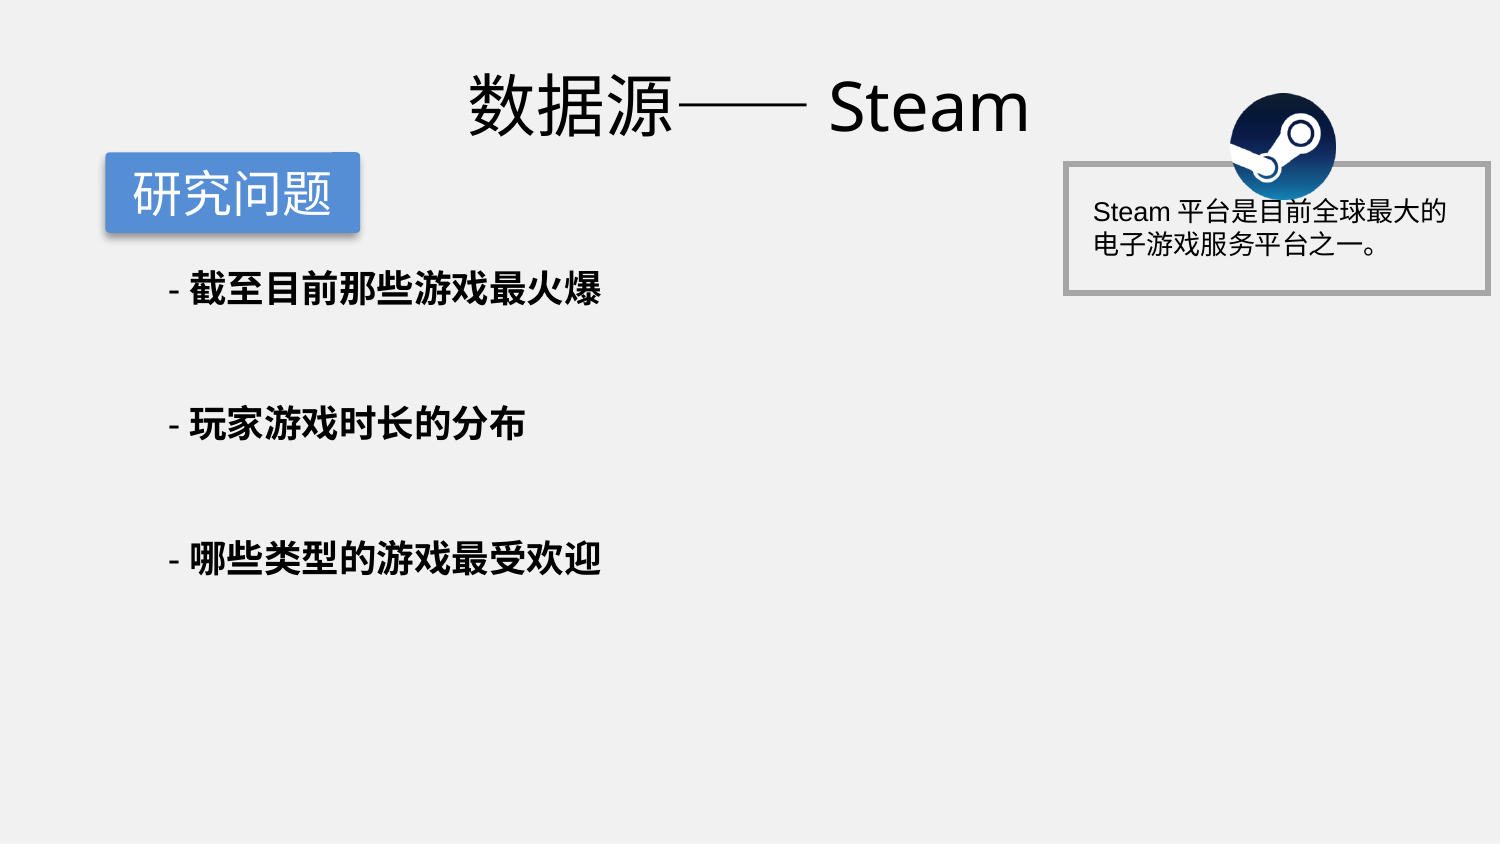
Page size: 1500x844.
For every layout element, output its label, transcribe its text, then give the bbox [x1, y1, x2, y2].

title 数据源——Steam [75, 33, 1425, 175]
picture [1230, 93, 1337, 200]
text_box -截至目前那些游戏最火爆 -玩家游戏时长的分布 -哪些类型的游戏最受欢迎 [153, 257, 643, 588]
text_box Steam平台是目前全球最大的电子游戏服务平台之一。 [1078, 187, 1477, 268]
text_box [1066, 164, 1489, 293]
text_box 研究问题 [103, 150, 363, 235]
